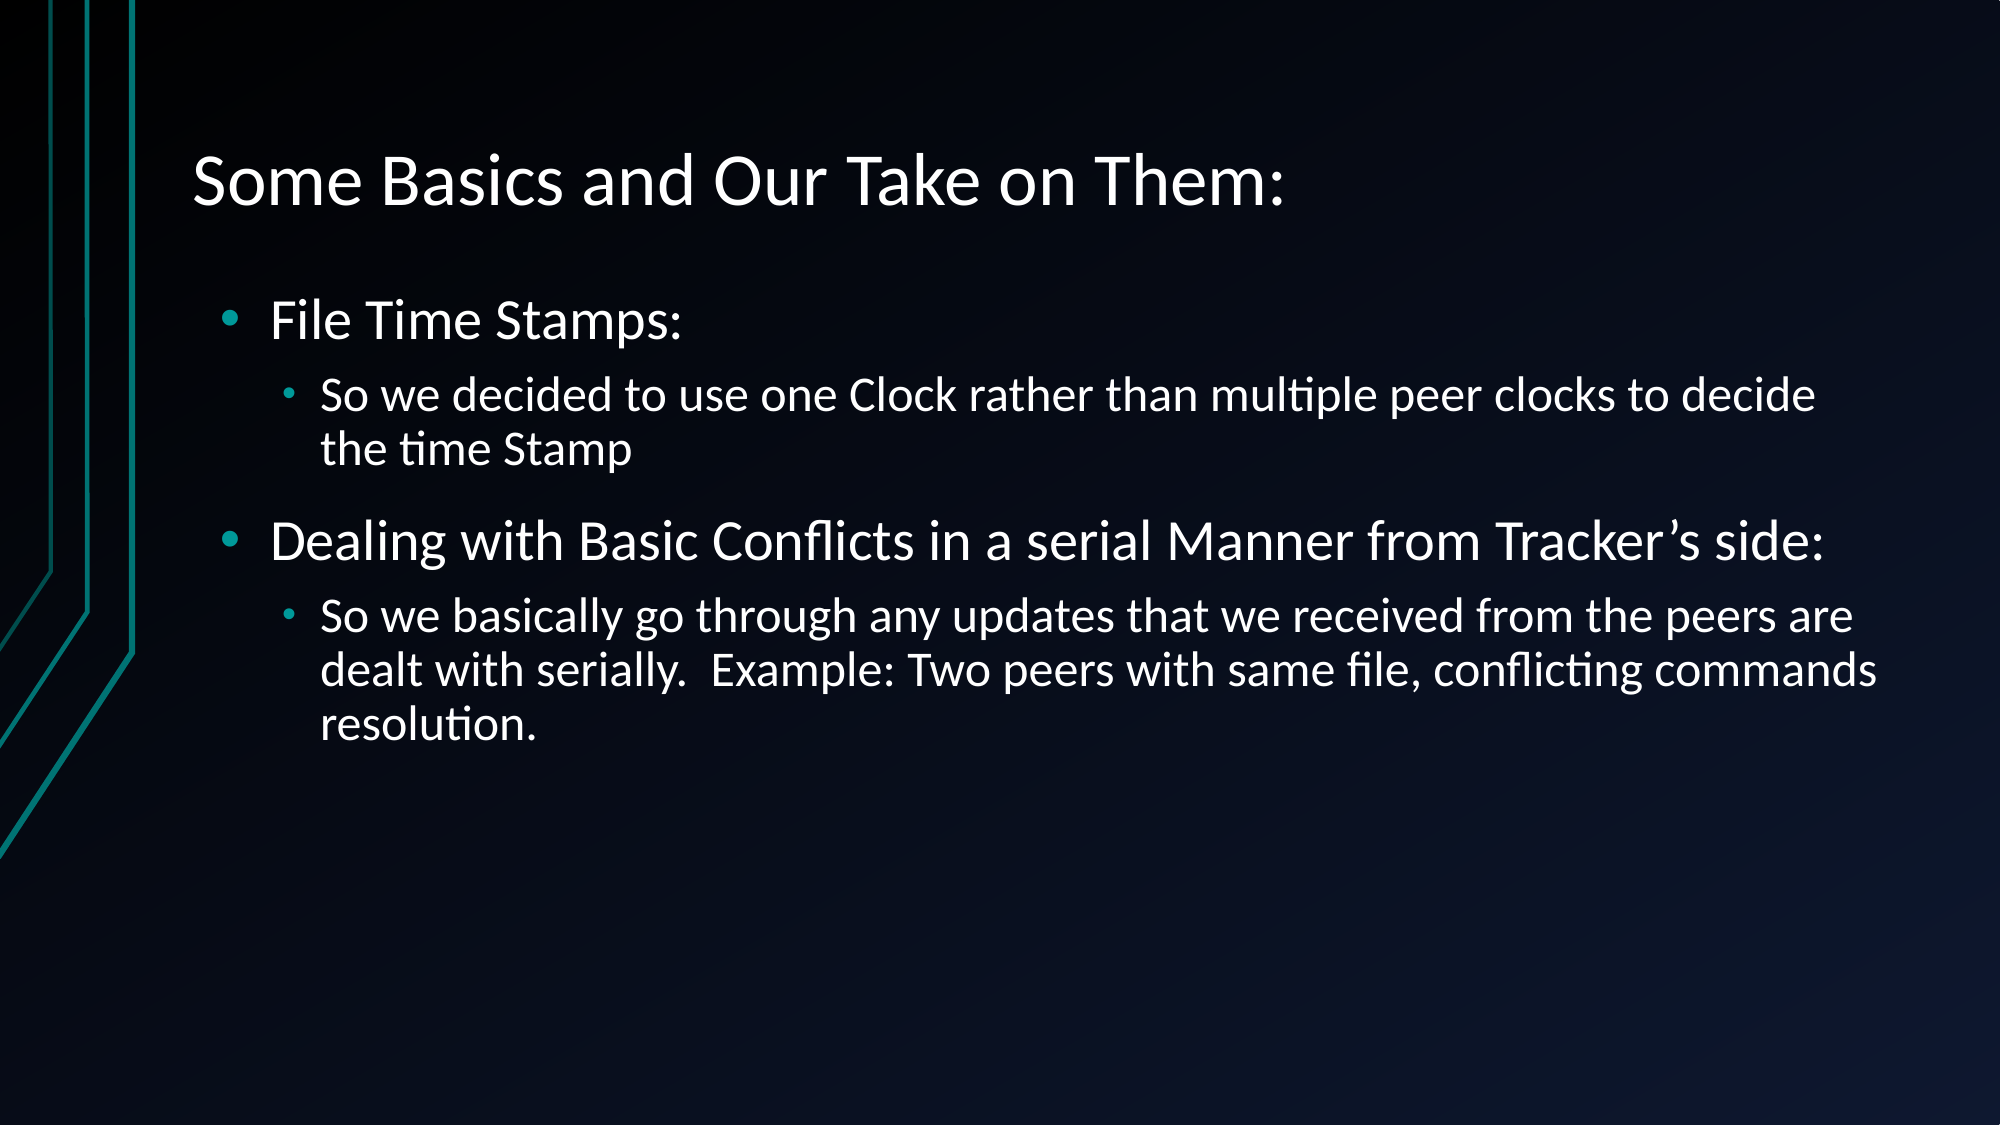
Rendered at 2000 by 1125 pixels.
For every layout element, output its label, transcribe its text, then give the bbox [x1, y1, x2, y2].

list File Time Stamps: So we decided to use one Clock rather than multiple peer clocks to decide the time Stamp Dealing with Basic Conflicts in a serial Manner from Tracker’s side: So we basically go through any updates that we received from the peers are dealt with serially. Example: Two peers with same file, conflicting commands resolution. [199, 279, 1900, 1012]
title Some Basics and Our Take on Them: [172, 30, 1873, 232]
